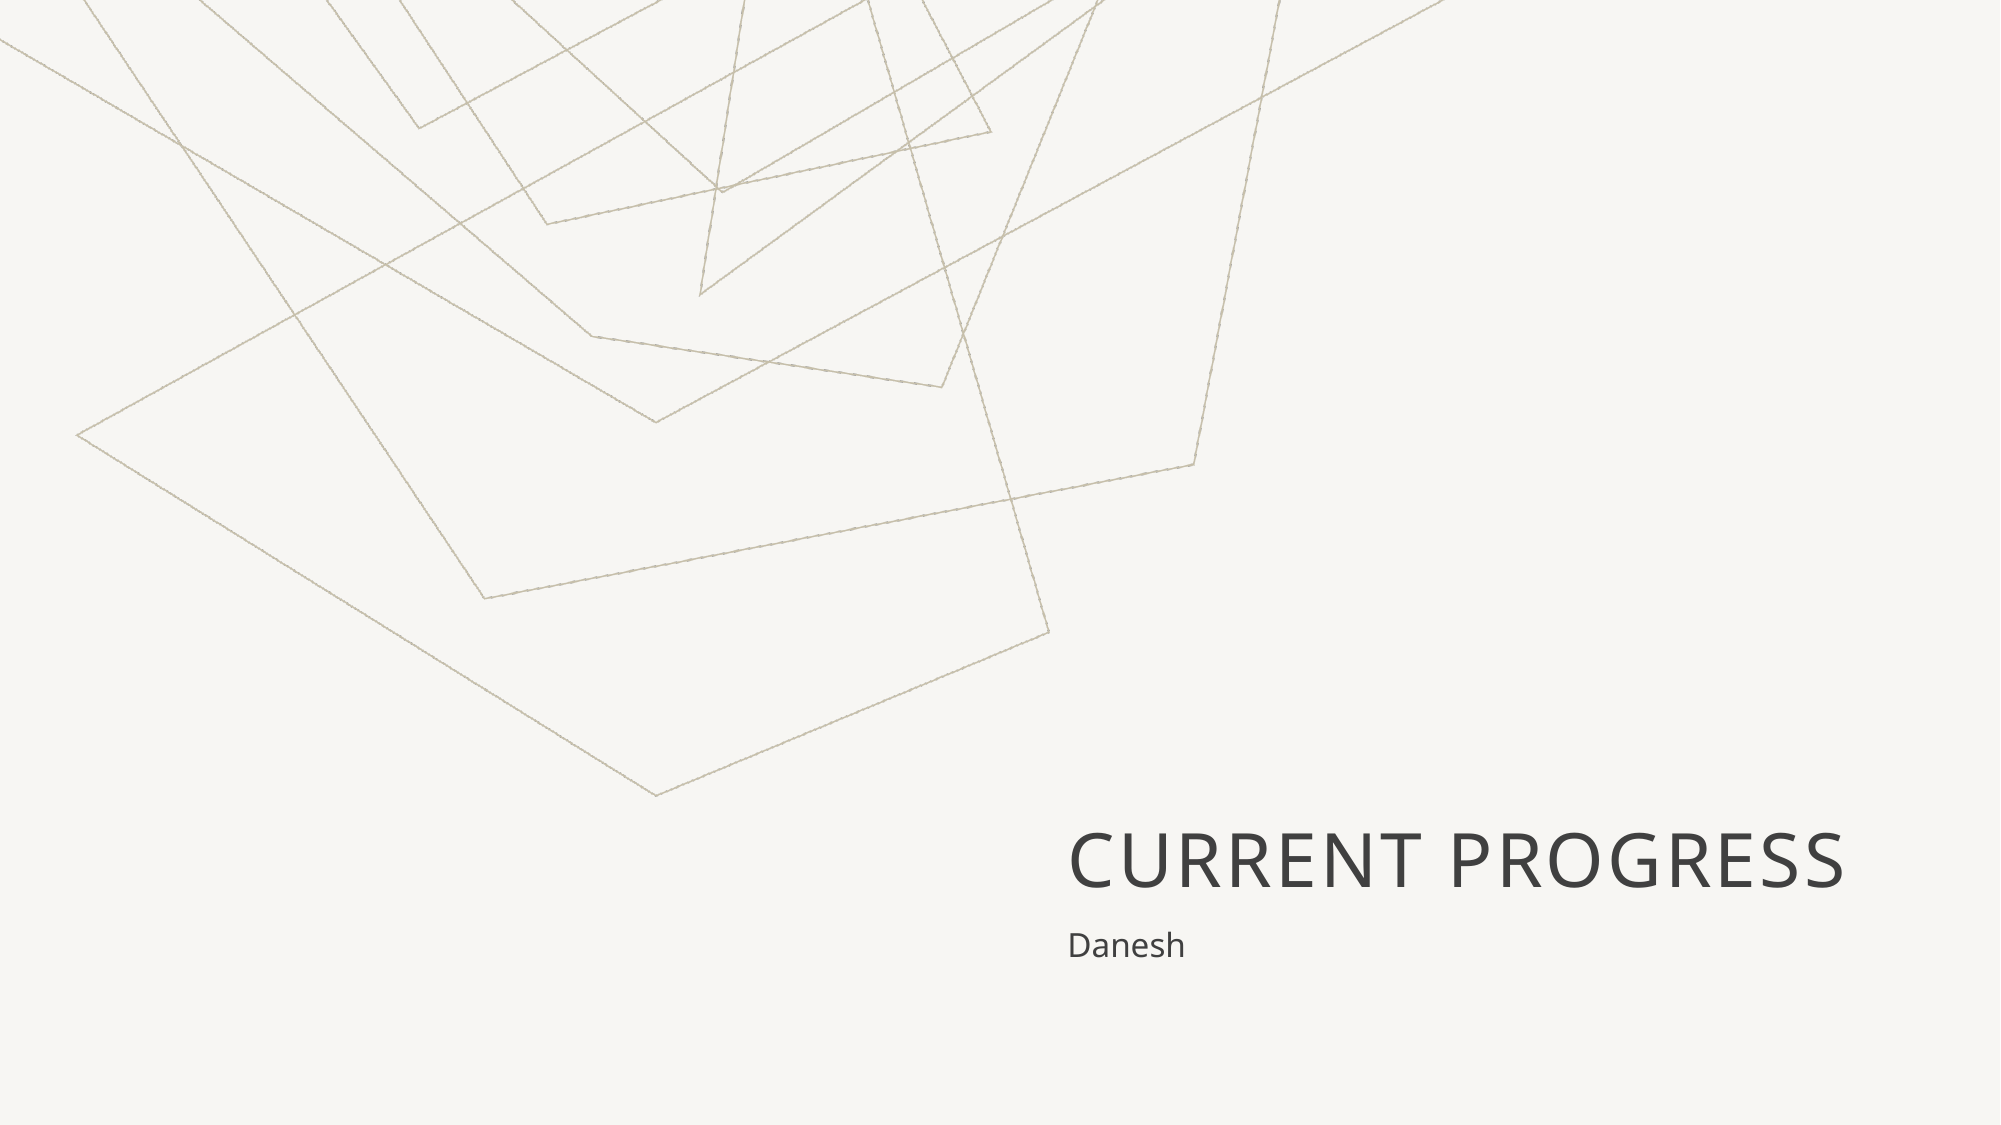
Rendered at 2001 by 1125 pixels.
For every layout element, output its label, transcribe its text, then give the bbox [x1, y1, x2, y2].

picture [0, 0, 1557, 830]
subtitle Danesh [1052, 916, 1864, 982]
title Current progress [1052, 727, 1864, 912]
